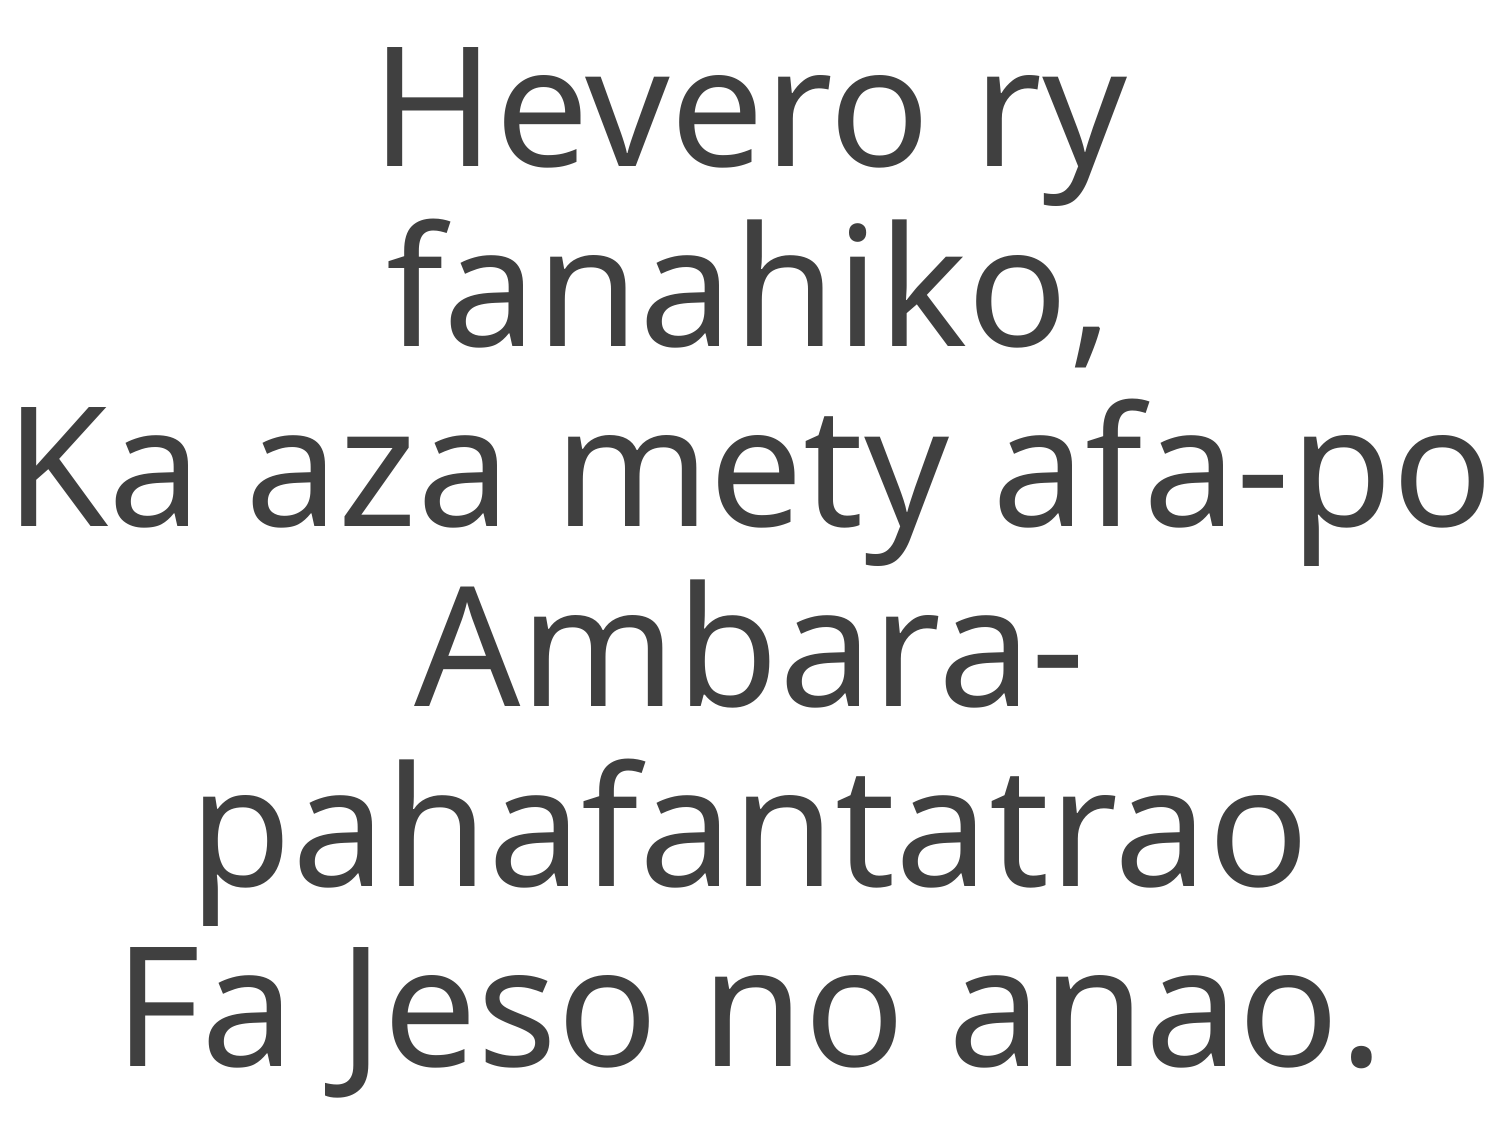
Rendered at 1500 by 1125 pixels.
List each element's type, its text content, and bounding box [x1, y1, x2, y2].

title Hevero ry fanahiko, Ka aza mety afa-po Ambara-pahafantatrao Fa Jeso no anao. [0, 453, 1500, 672]
